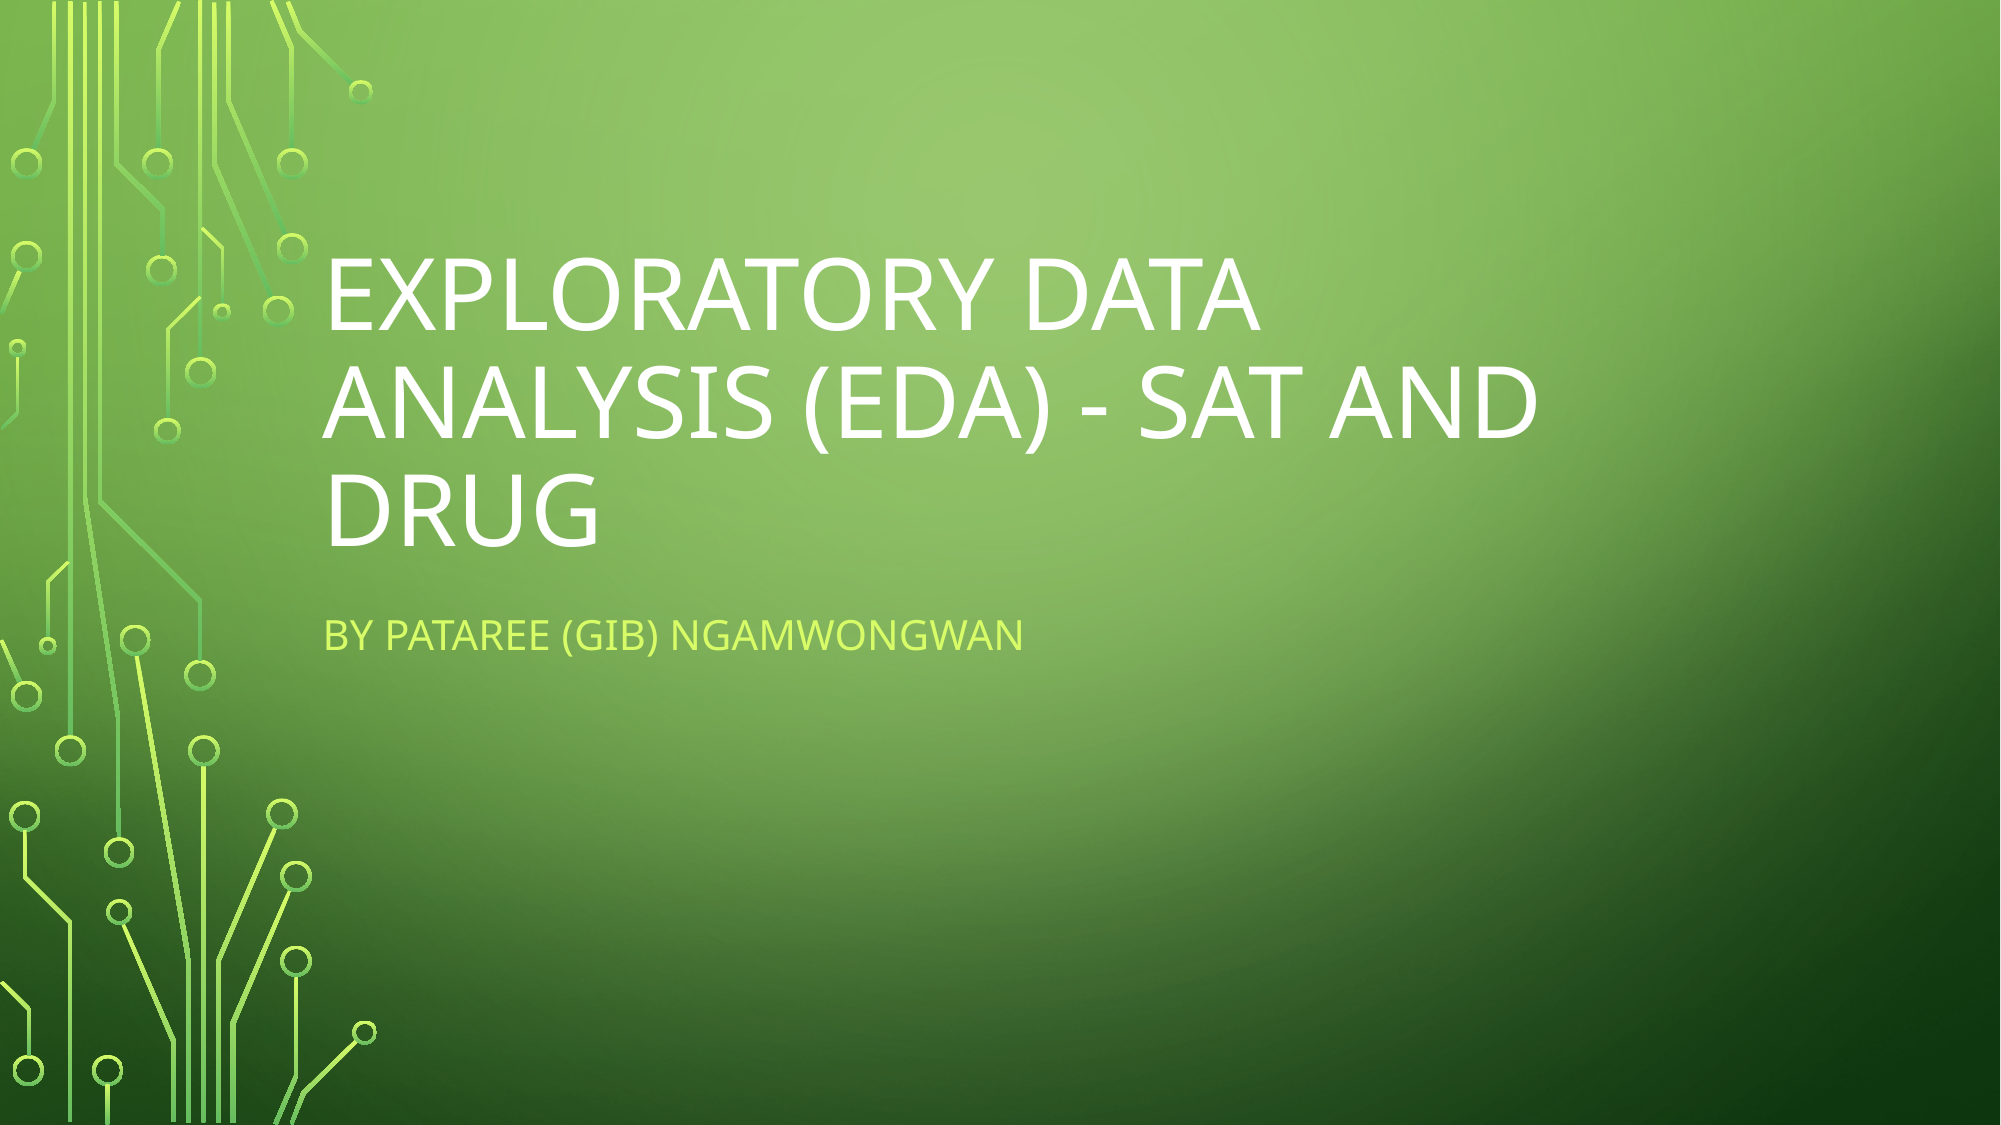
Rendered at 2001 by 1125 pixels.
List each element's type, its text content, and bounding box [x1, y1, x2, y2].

subtitle By Pataree (Gib) Ngamwongwan [307, 590, 1750, 863]
title Exploratory Data Analysis (EDA) - Sat and Drug [307, 184, 1750, 576]
